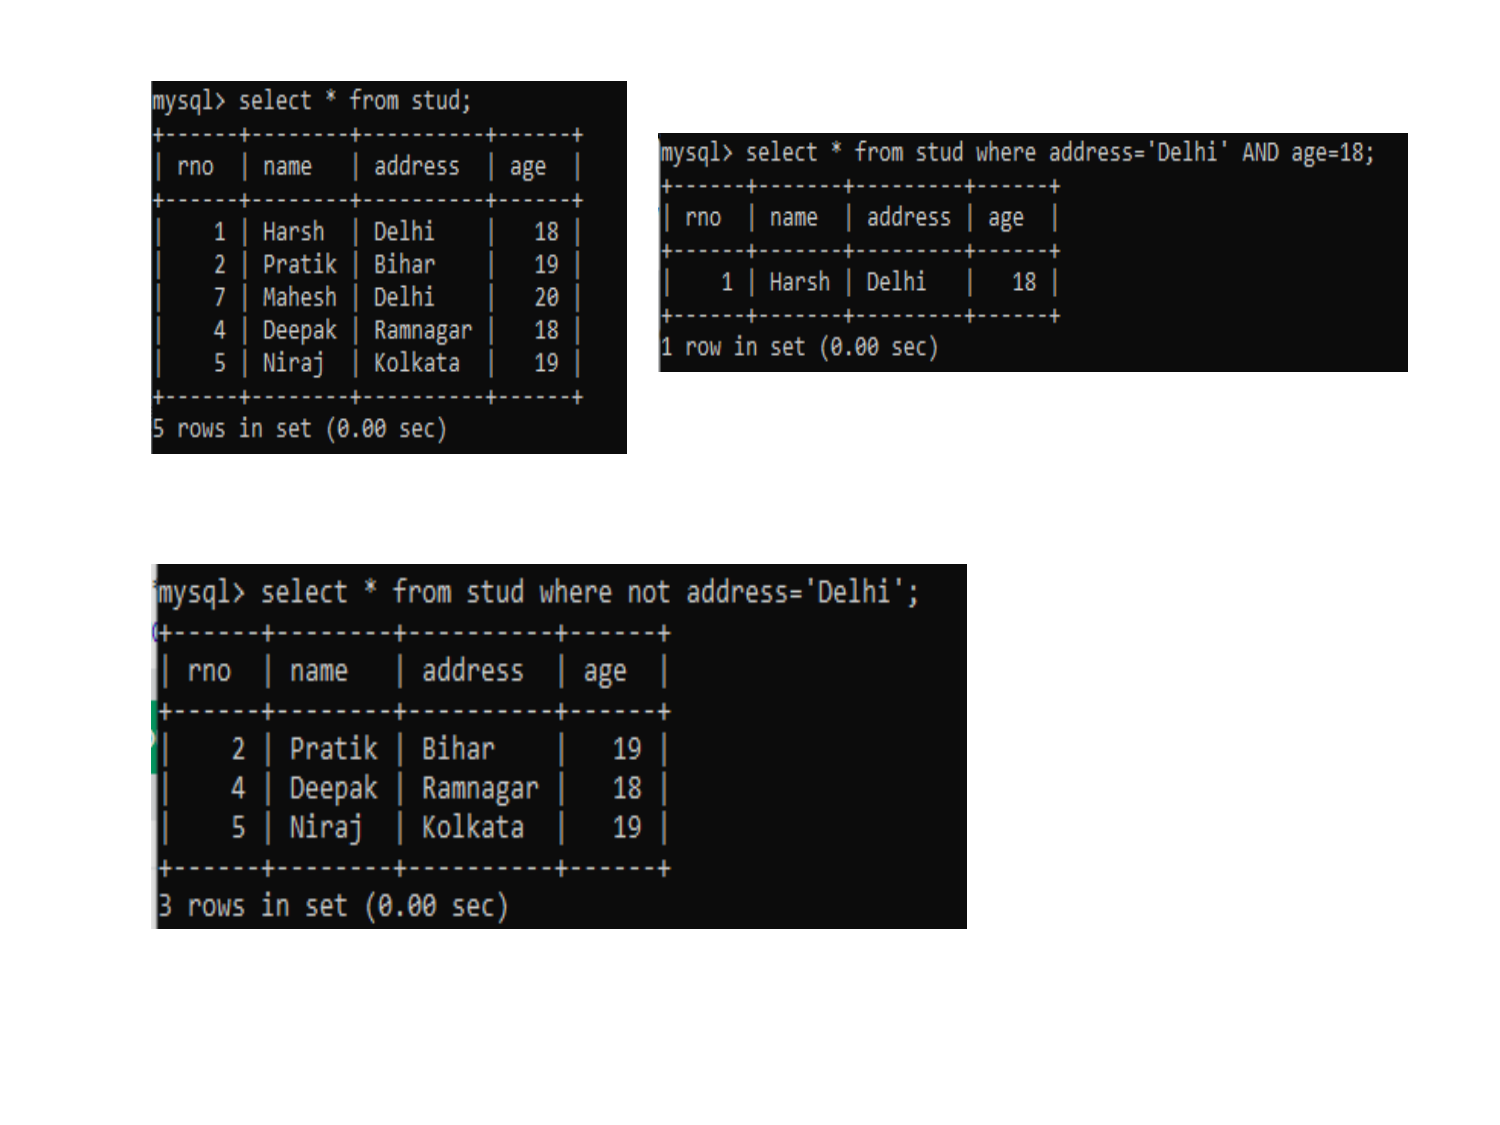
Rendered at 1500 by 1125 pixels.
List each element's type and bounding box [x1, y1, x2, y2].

picture [658, 133, 1408, 372]
picture [151, 564, 967, 930]
picture [151, 80, 627, 455]
